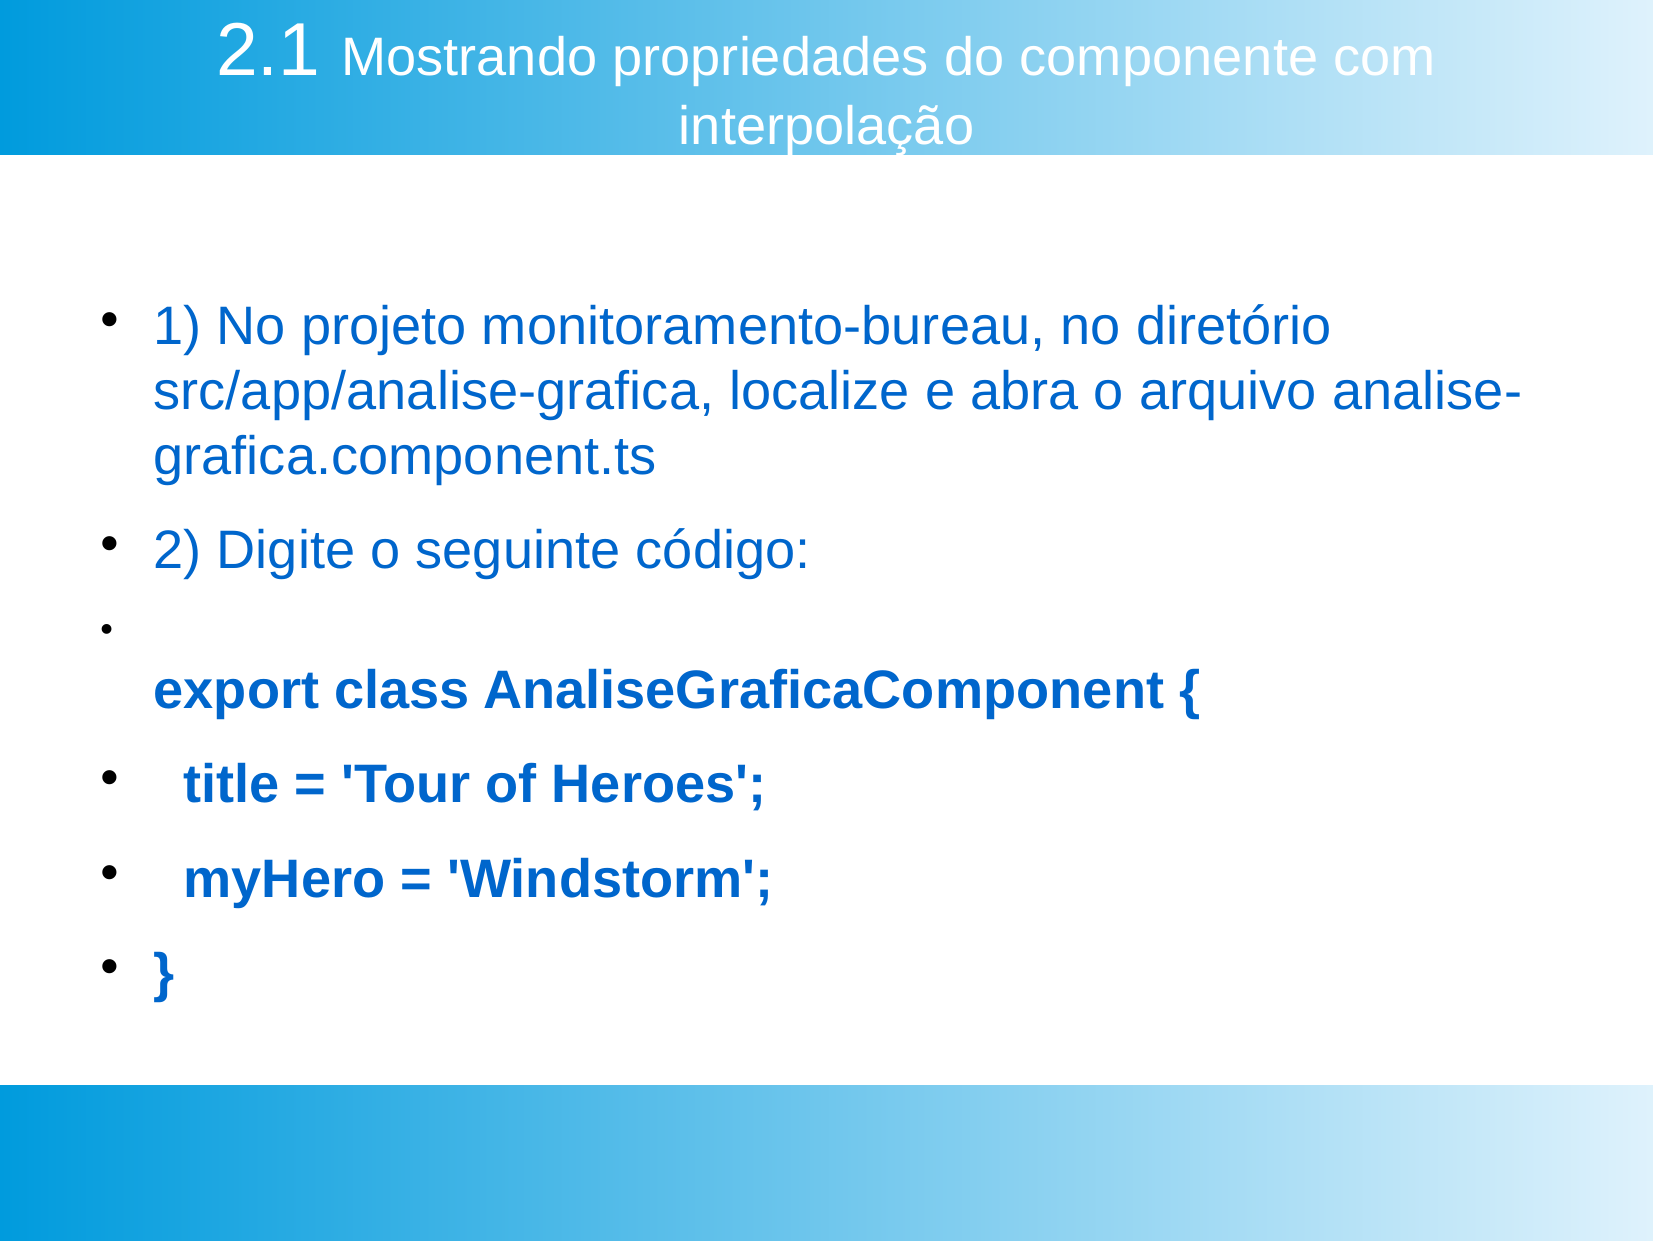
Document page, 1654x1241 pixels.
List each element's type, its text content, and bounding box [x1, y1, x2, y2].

text_box 2.1 Mostrando propriedades do componente com interpolação [82, 5, 1571, 151]
text_box 1) No projeto monitoramento-bureau, no diretório src/app/analise-grafica, localize e abra o arquivo analise-grafica.component.ts 2) Digite o seguinte código: export class AnaliseGraficaComponent { title = 'Tour of Heroes'; myHero = 'Windstorm'; } [82, 290, 1571, 1010]
